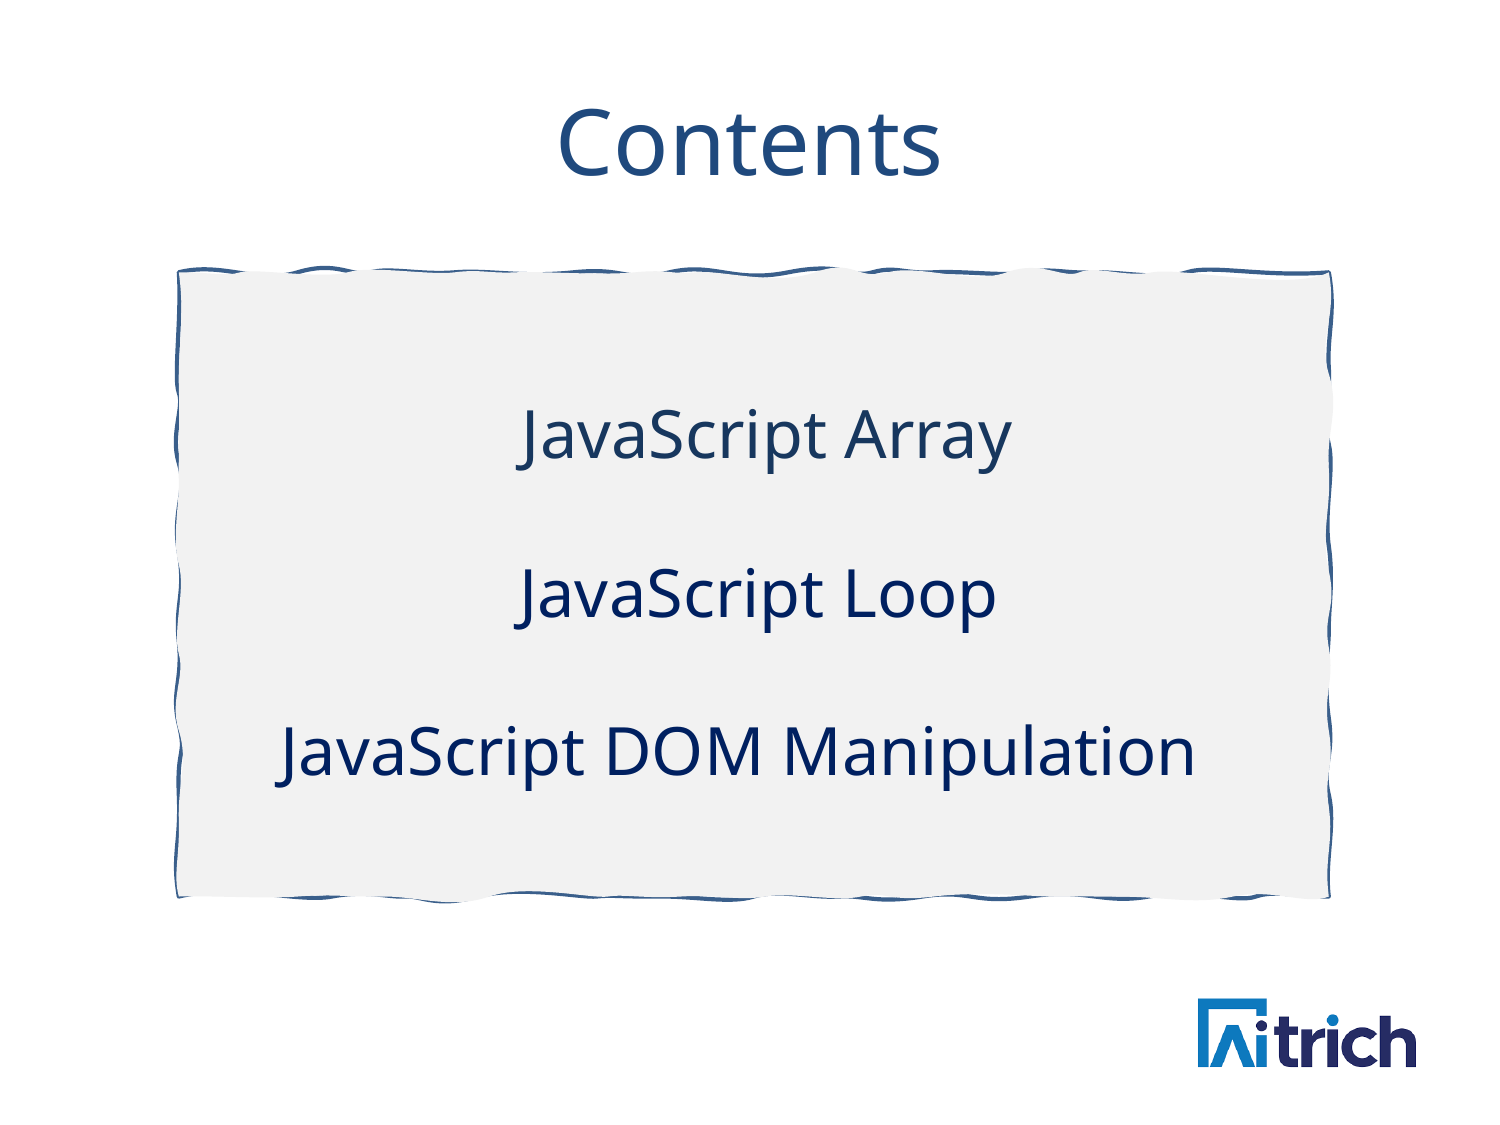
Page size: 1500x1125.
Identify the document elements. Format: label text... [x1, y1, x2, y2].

picture [1195, 995, 1419, 1069]
text_box JavaScript Loop [504, 543, 1015, 638]
text_box JavaScript Array [507, 384, 1028, 480]
text_box [173, 265, 1334, 904]
text_box JavaScript DOM Manipulation [265, 701, 1214, 796]
title Contents [75, 45, 1425, 233]
